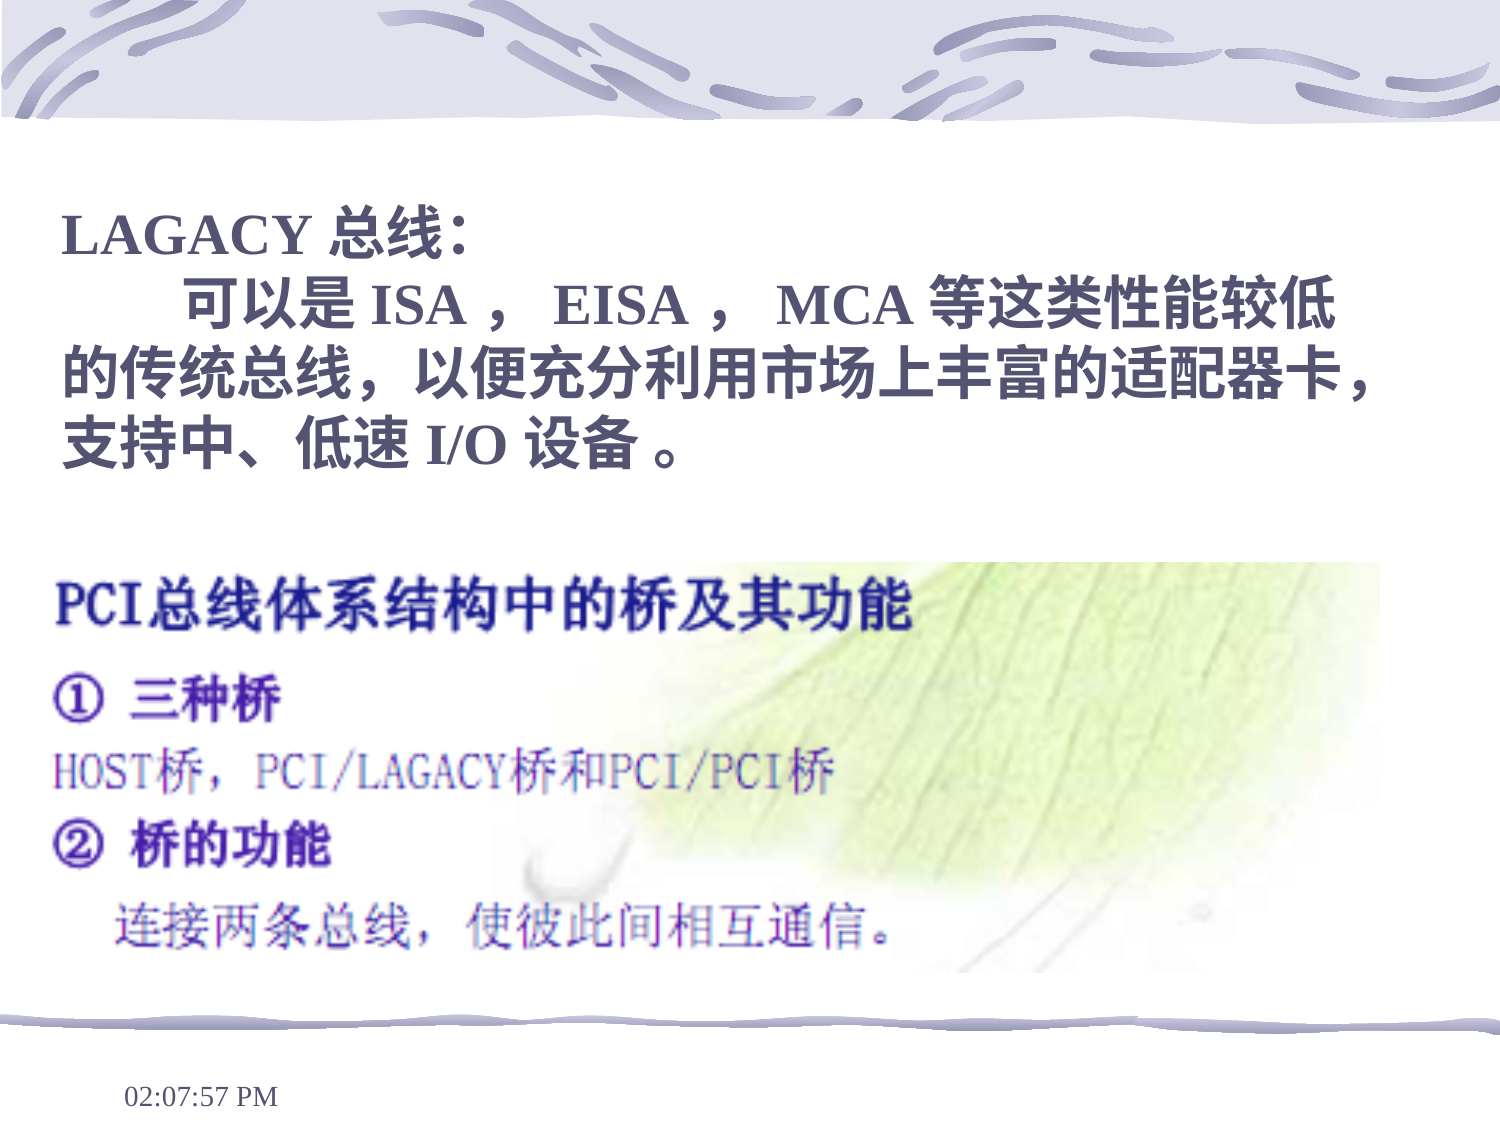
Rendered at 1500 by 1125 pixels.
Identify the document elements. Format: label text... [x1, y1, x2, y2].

slide_number 下午7时27分54秒 [108, 1044, 422, 1120]
picture [34, 562, 1380, 973]
text_box LAGACY总线： 可以是ISA，EISA，MCA等这类性能较低的传统总线，以便充分利用市场上丰富的适配器卡，支持中、低速I/O设备 。 [46, 154, 1382, 484]
